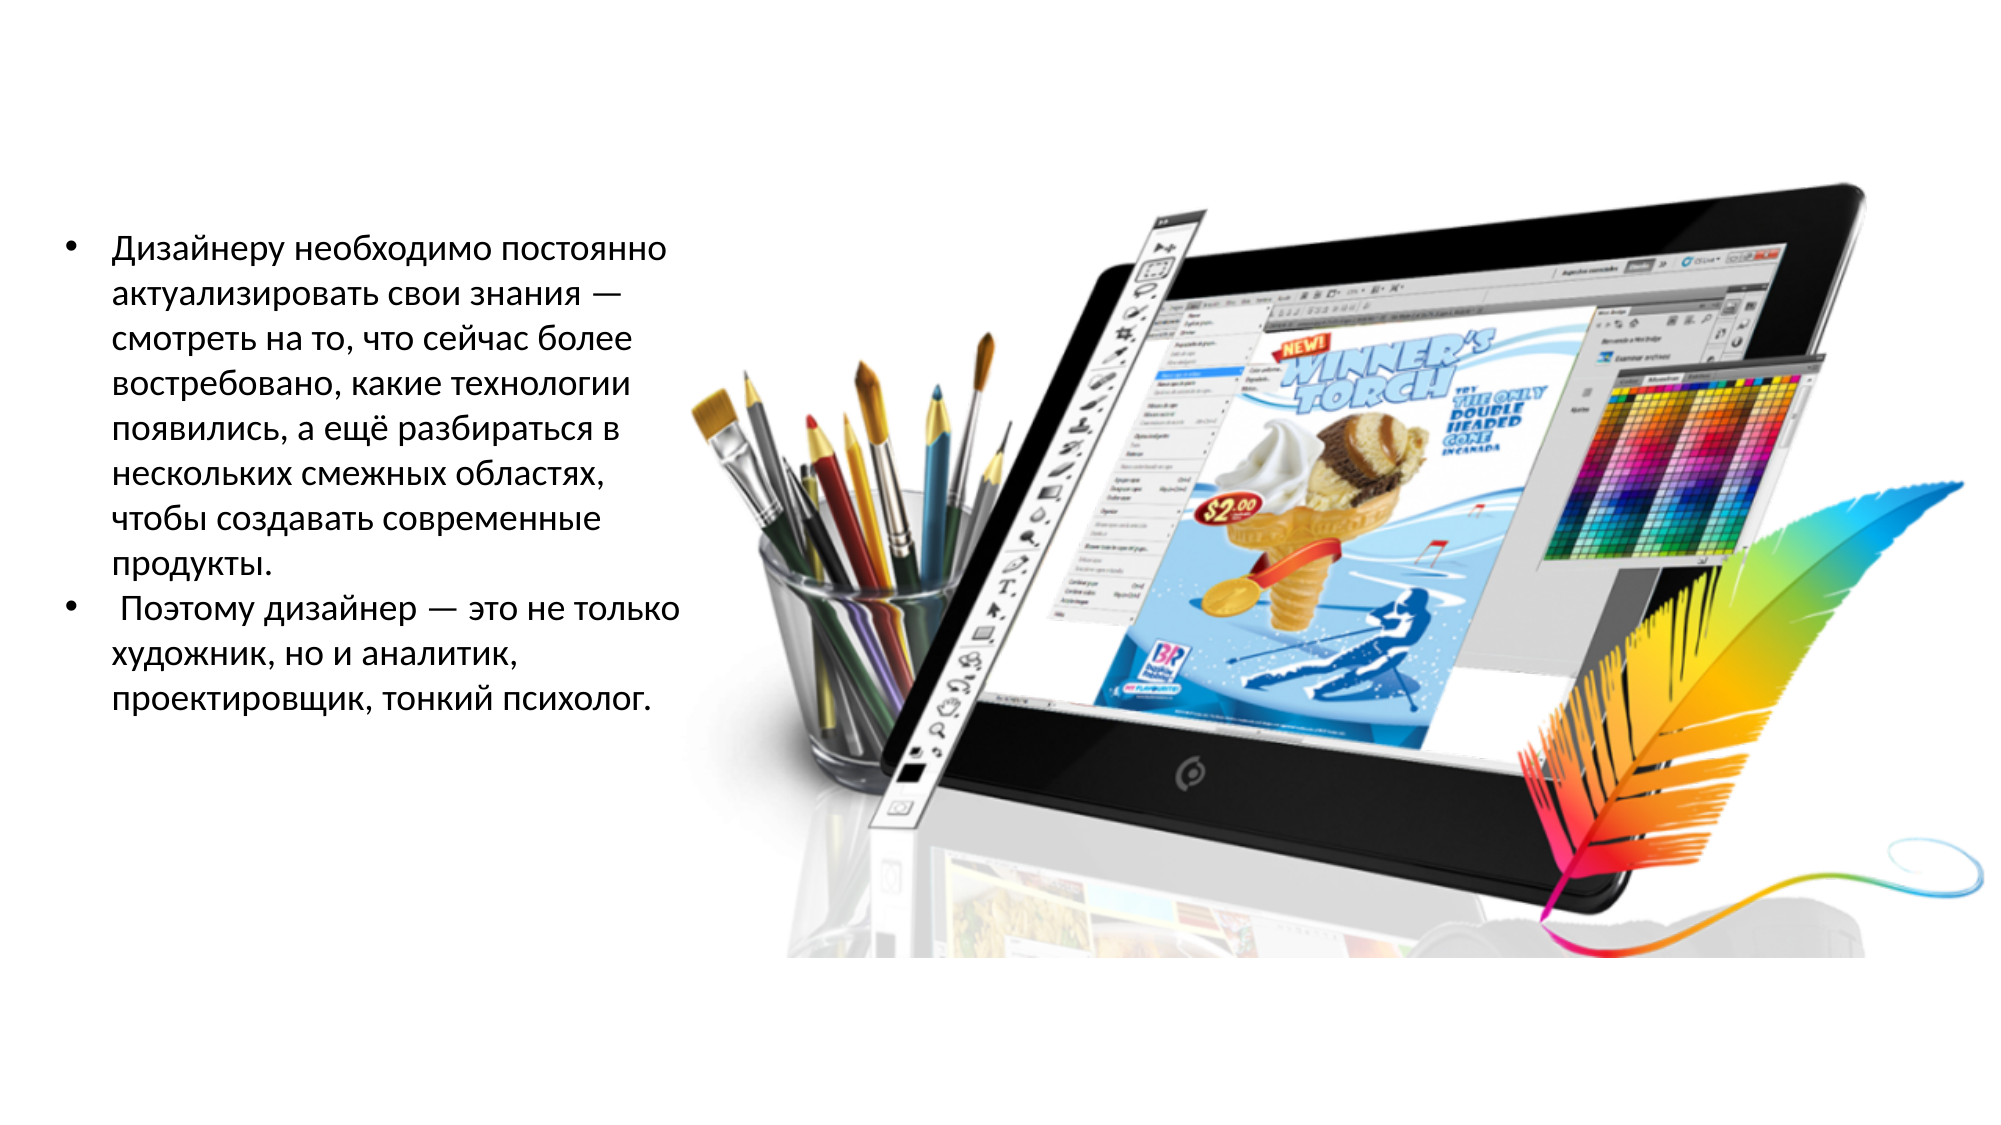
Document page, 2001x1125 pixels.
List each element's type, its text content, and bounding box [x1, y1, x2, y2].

text_box Дизайнеру необходимо постоянно актуализировать свои знания — смотреть на то, что сейчас более востребовано, какие технологии появились, а ещё разбираться в нескольких смежных областях, чтобы создавать современные продукты. Поэтому дизайнер — это не только художник, но и аналитик, проектировщик, тонкий психолог. [49, 215, 660, 726]
picture [660, 172, 2000, 958]
